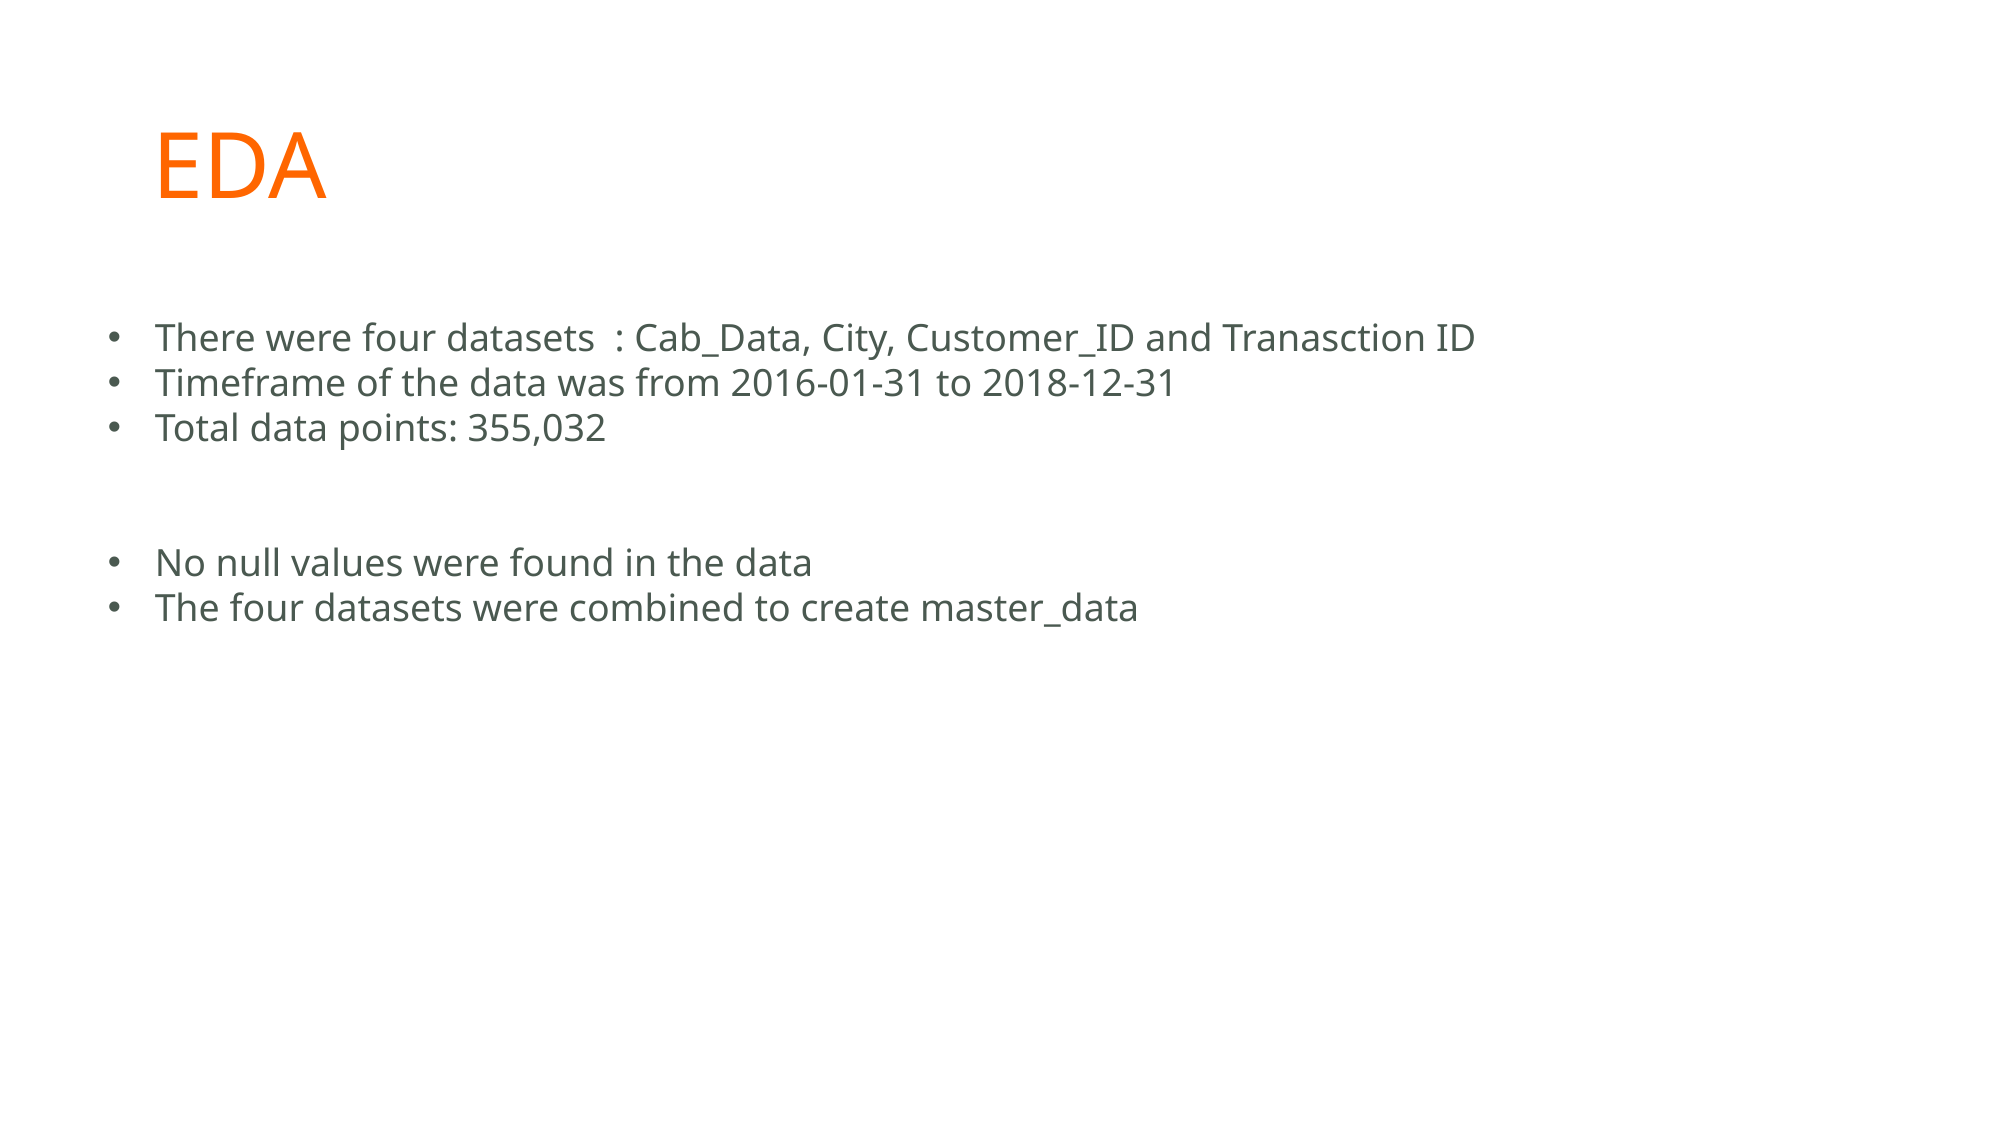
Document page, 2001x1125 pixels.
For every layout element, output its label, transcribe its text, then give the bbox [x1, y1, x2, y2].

text_box There were four datasets : Cab_Data, City, Customer_ID and Tranasction ID Timeframe of the data was from 2016-01-31 to 2018-12-31 Total data points: 355,032 No null values were found in the data The four datasets were combined to create master_data [93, 306, 1946, 682]
title EDA [137, 59, 1863, 278]
